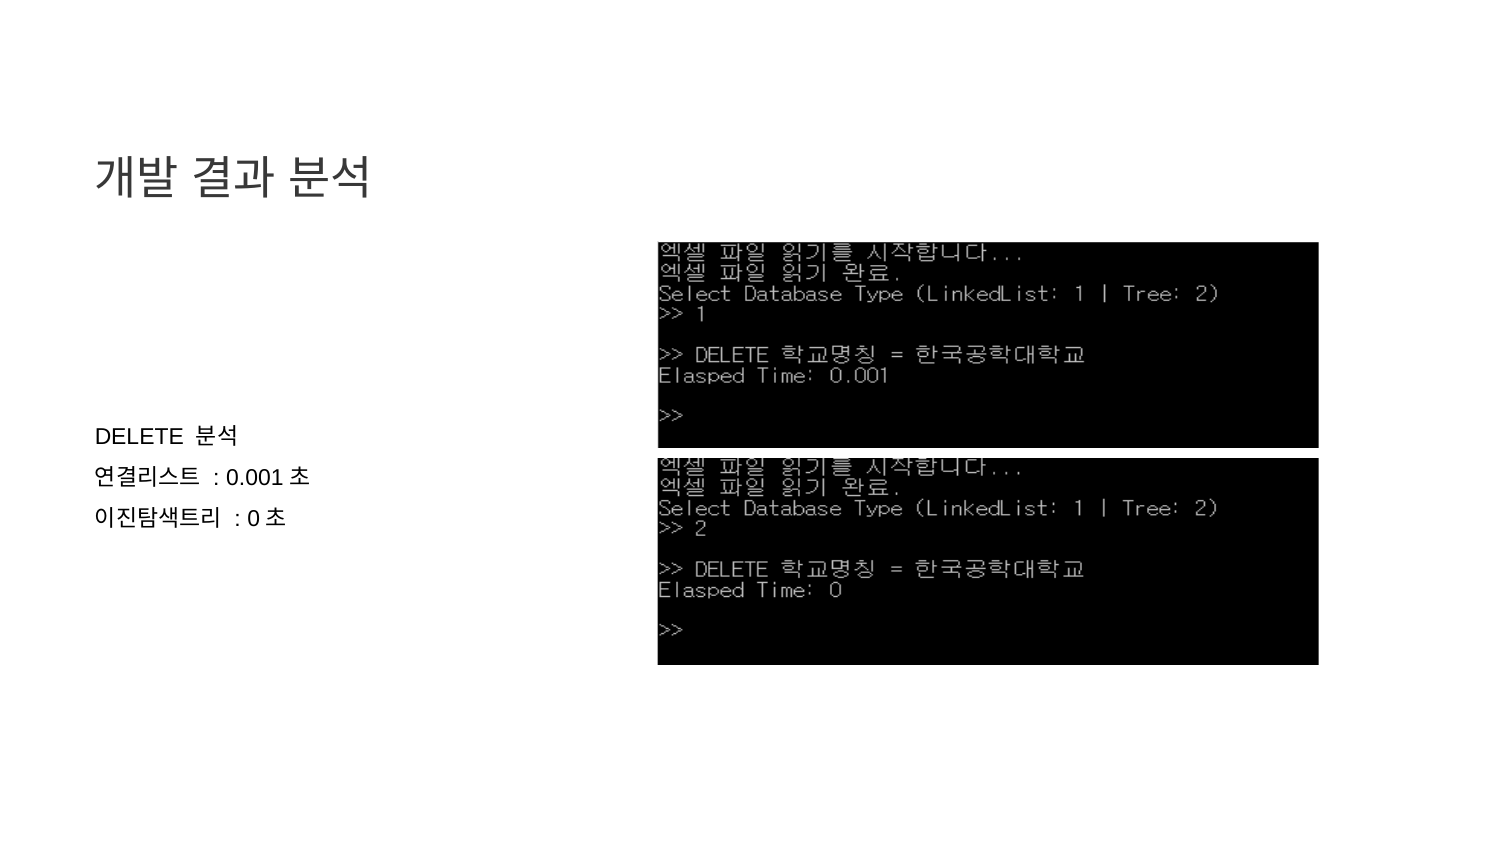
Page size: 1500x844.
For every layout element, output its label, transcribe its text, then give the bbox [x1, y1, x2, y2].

text_box DELETE 분석 연결리스트 : 0.001초 이진탐색트리 : 0초 [85, 403, 446, 580]
picture [657, 458, 1319, 665]
text_box 개발 결과 분석 [85, 130, 542, 188]
picture [657, 241, 1319, 448]
